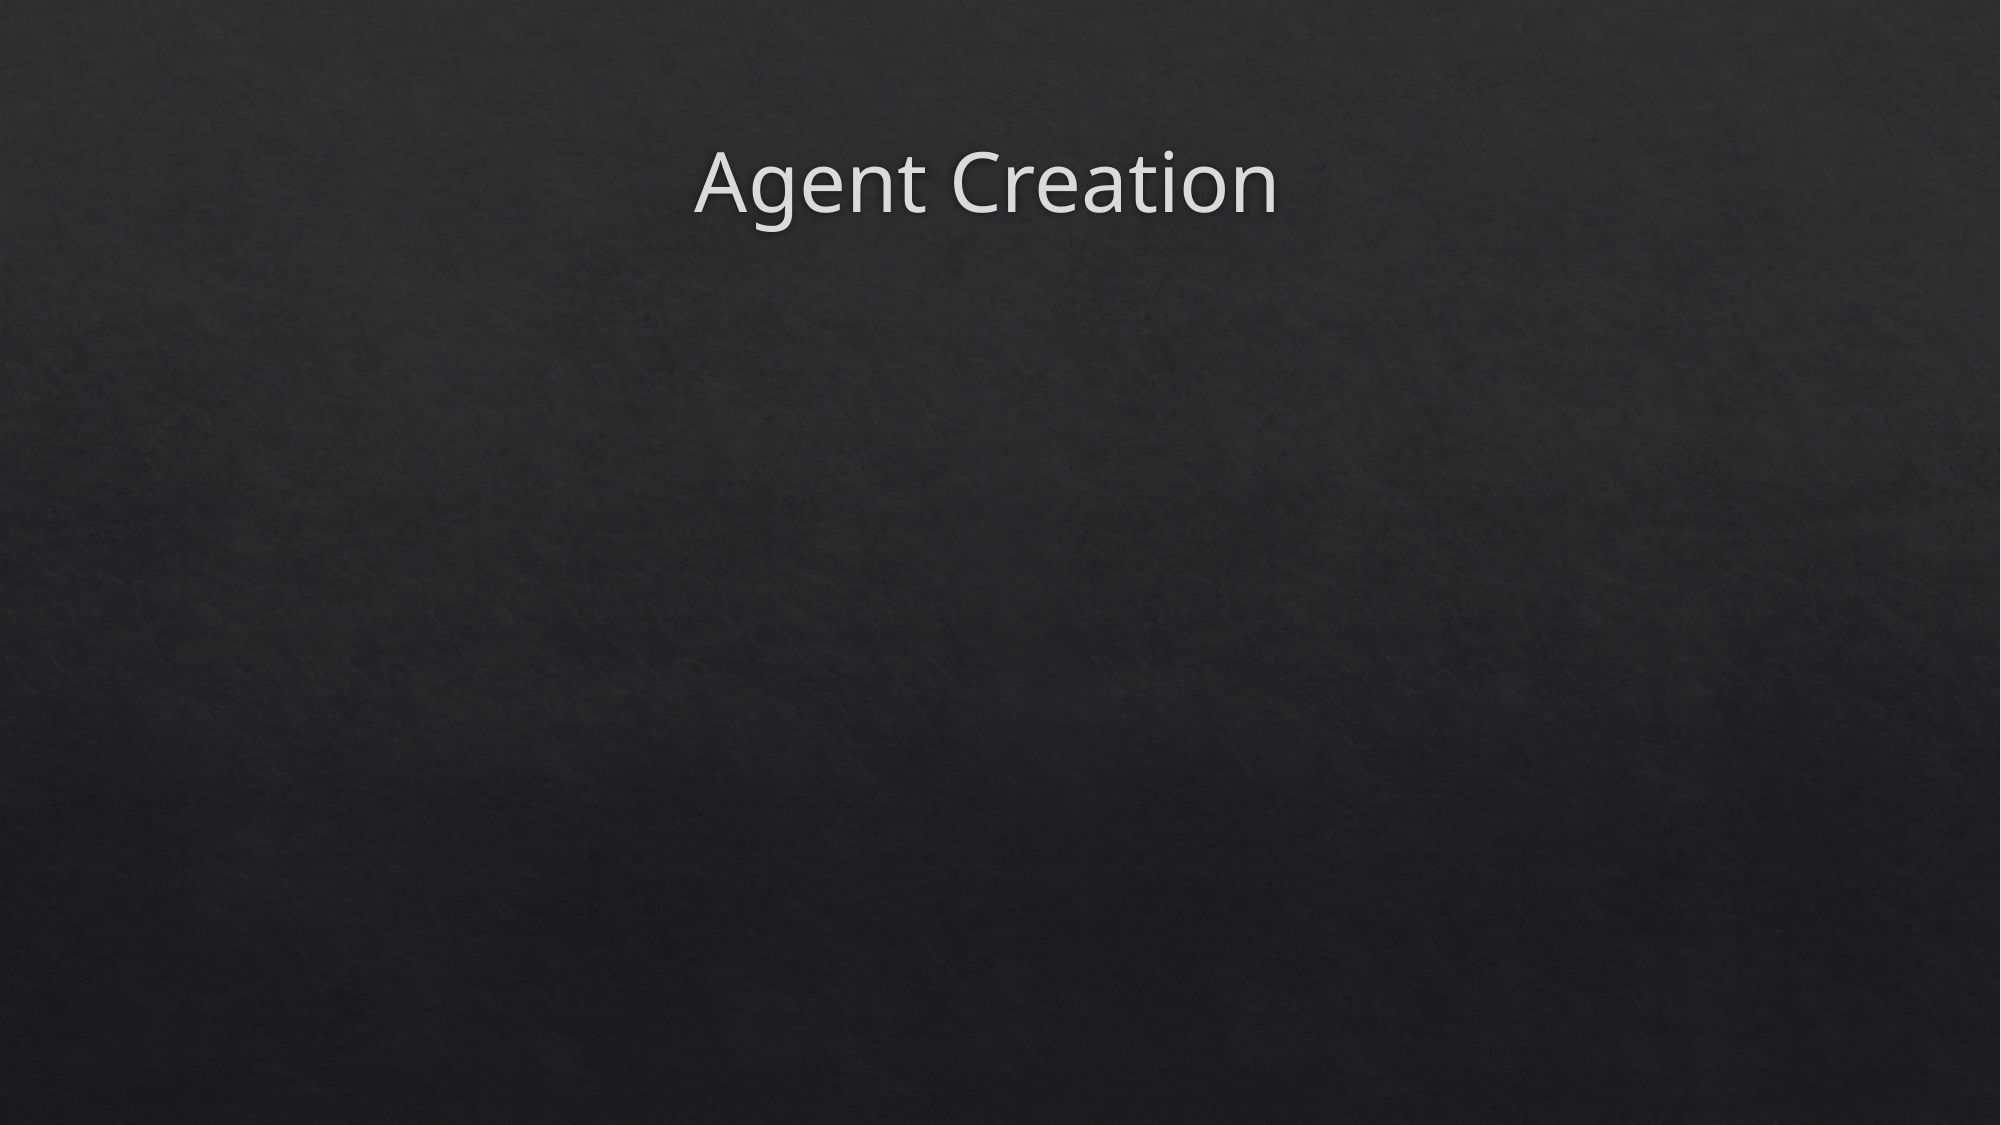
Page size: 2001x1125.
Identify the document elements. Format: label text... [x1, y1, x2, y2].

title Agent Creation [149, 99, 1849, 260]
